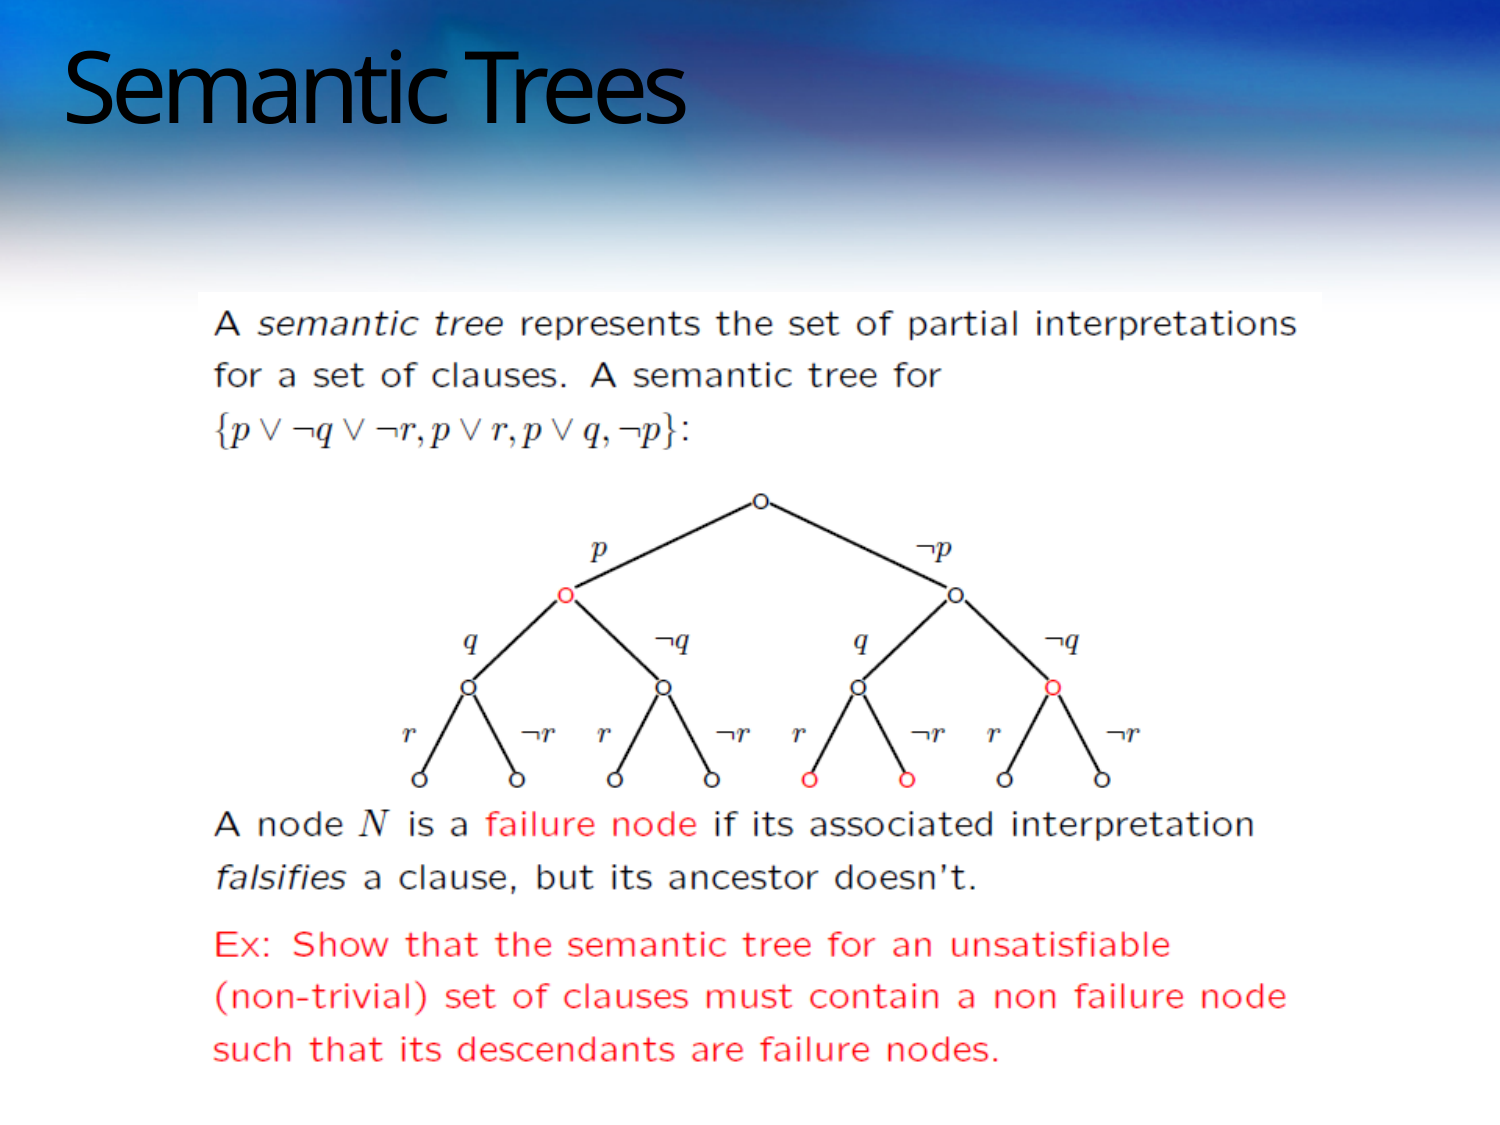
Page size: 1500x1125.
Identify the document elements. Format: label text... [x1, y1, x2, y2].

picture [0, 0, 1500, 1125]
title Semantic Trees [62, 37, 1438, 148]
